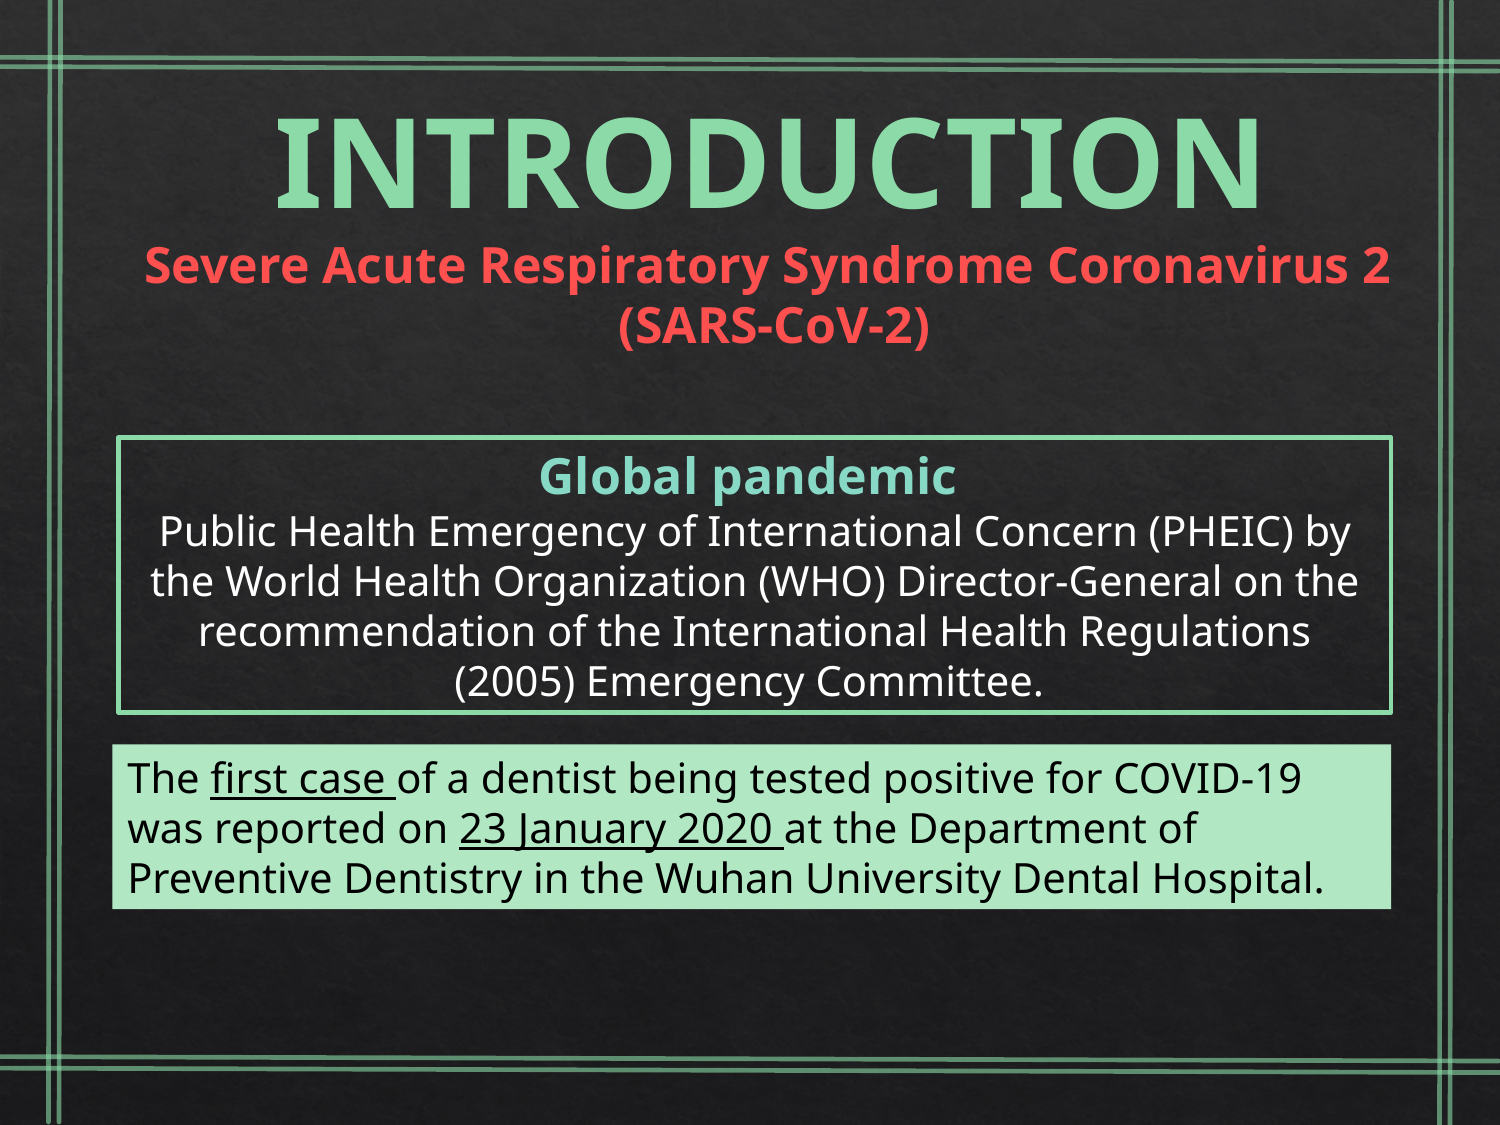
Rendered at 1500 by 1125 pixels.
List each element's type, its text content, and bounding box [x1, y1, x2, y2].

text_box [1460, 57, 1500, 62]
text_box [1460, 66, 1499, 72]
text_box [0, 57, 50, 62]
text_box [113, 213, 1429, 947]
text_box INTRODUCTION [228, 83, 1314, 213]
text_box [0, 1056, 1431, 1062]
text_box Global pandemic Public Health Emergency of International Concern (PHEIC) by the World Health Organization (WHO) Director-General on the recommendation of the International Health Regulations (2005) Emergency Committee. [118, 437, 1391, 713]
text_box Severe Acute Respiratory Syndrome Coronavirus 2 (SARS-CoV-2) [118, 226, 1431, 362]
text_box The first case of a dentist being tested positive for COVID-19 was reported on 23 January 2020 at the Department of Preventive Dentistry in the Wuhan University Dental Hospital. [112, 744, 1392, 910]
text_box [0, 66, 1431, 72]
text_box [69, 57, 1431, 62]
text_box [1460, 1056, 1499, 1062]
